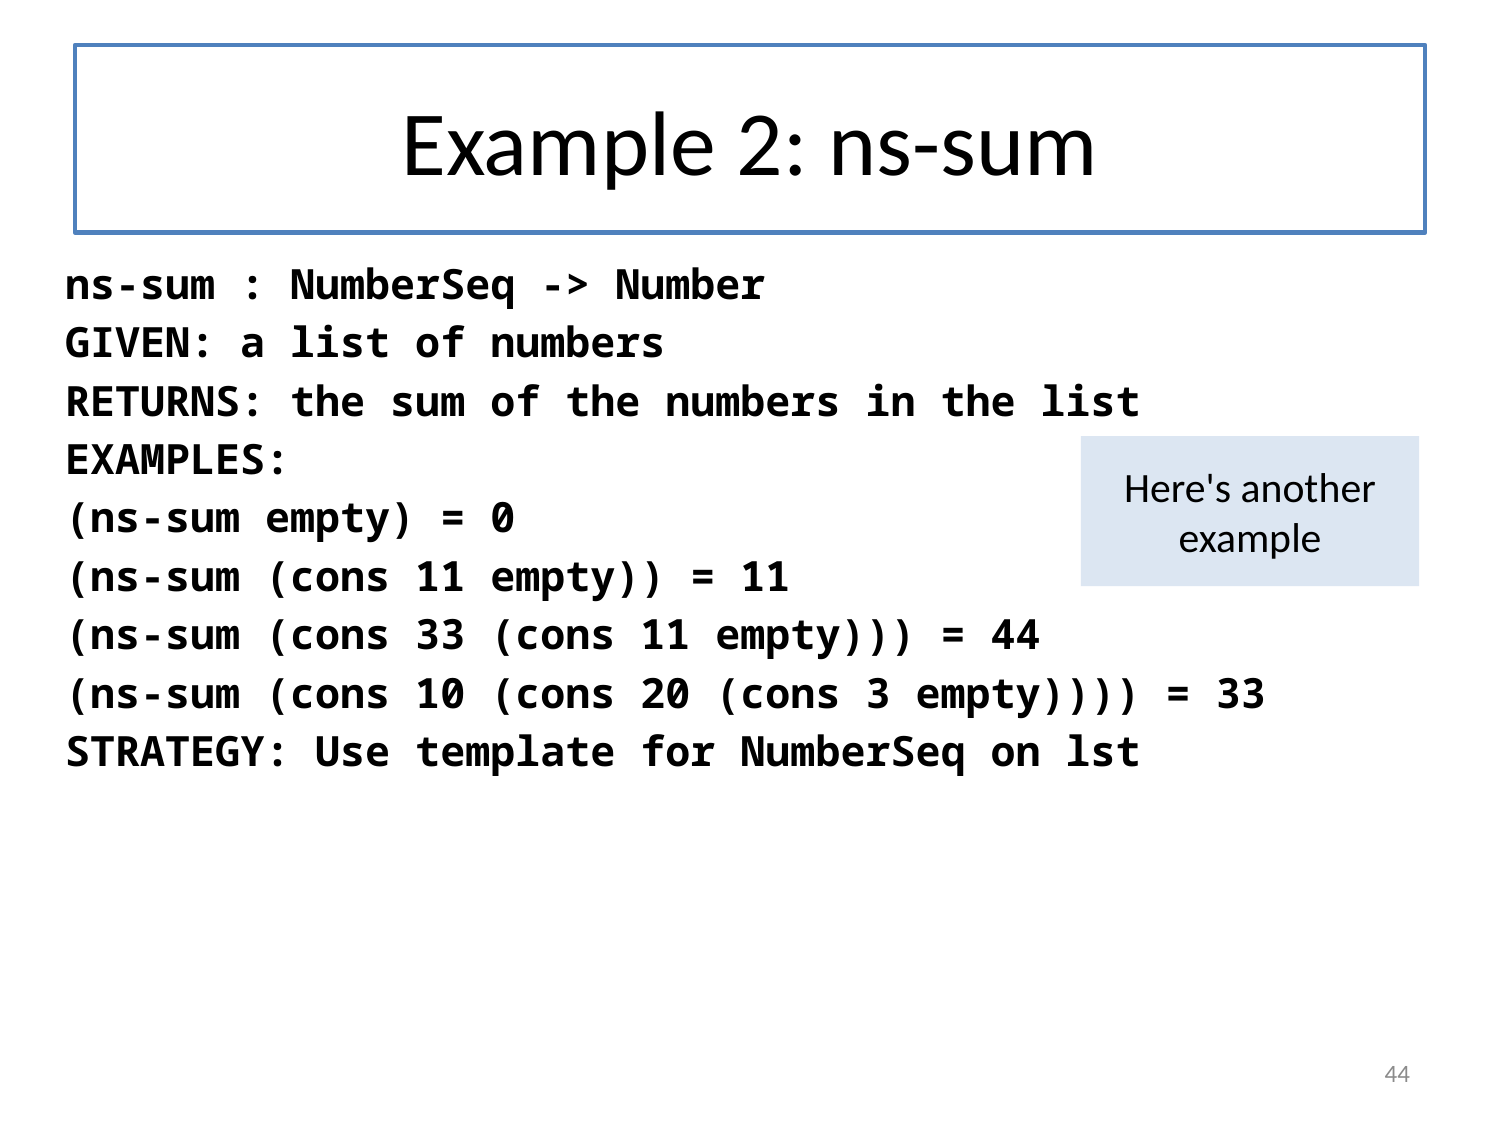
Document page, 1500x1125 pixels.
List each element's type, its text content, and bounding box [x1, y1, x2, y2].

slide_number 44 [1074, 1042, 1425, 1103]
title Example 2: ns-sum [73, 43, 1427, 235]
list ns-sum : NumberSeq -> Number GIVEN: a list of numbers RETURNS: the sum of the numbers in the list EXAMPLES: (ns-sum empty) = 0 (ns-sum (cons 11 empty)) = 11 (ns-sum (cons 33 (cons 11 empty))) = 44 (ns-sum (cons 10 (cons 20 (cons 3 empty)))) = 33 STRATEGY: Use template for NumberSeq on lst [50, 249, 1400, 993]
text_box Here's another example [1079, 434, 1421, 588]
